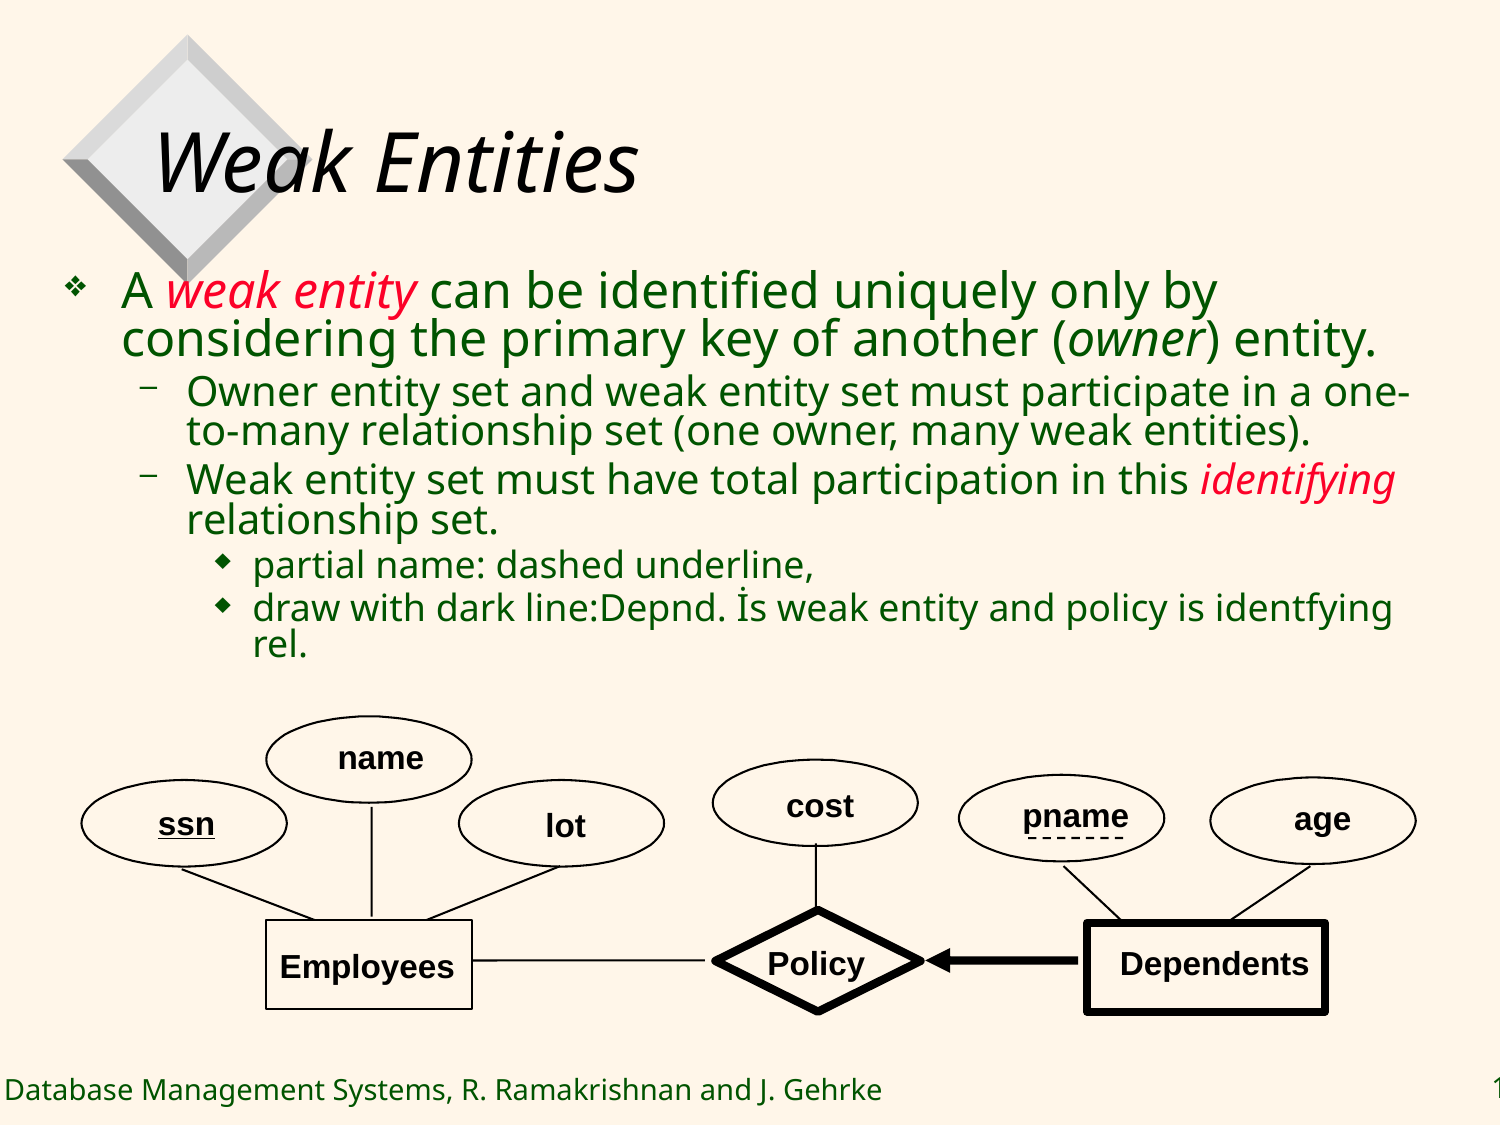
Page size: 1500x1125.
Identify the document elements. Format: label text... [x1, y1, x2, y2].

text_box [112, 1024, 425, 1100]
text_box pname [1007, 787, 1145, 842]
text_box [1087, 922, 1325, 1012]
text_box [881, 941, 921, 981]
text_box [712, 759, 918, 846]
text_box [769, 909, 867, 934]
text_box Policy [752, 934, 881, 990]
text_box [81, 779, 287, 867]
text_box [512, 1024, 988, 1100]
text_box Employees [264, 937, 471, 993]
text_box ssn [143, 795, 231, 850]
text_box name [322, 728, 440, 783]
text_box [925, 954, 1079, 967]
text_box Dependents [1105, 934, 1326, 990]
text_box [958, 774, 1165, 862]
text_box [1210, 777, 1416, 865]
text_box [266, 920, 472, 1010]
title Weak Entities [137, 68, 1413, 250]
text_box [458, 779, 665, 867]
list A weak entity can be identified uniquely only by considering the primary key of another (owner) entity. Owner entity set and weak entity set must participate in a one-to-many relationship set (one owner, many weak entities). Weak entity set must have total participation in this identifying relationship set. partial name: dashed underline, draw with dark line:Depnd. İs weak entity and policy is identfying rel. [50, 262, 1459, 681]
text_box cost [771, 777, 870, 832]
text_box age [1279, 789, 1367, 845]
text_box [774, 990, 862, 1012]
text_box [715, 942, 752, 980]
text_box lot [530, 797, 601, 852]
text_box [266, 716, 472, 803]
